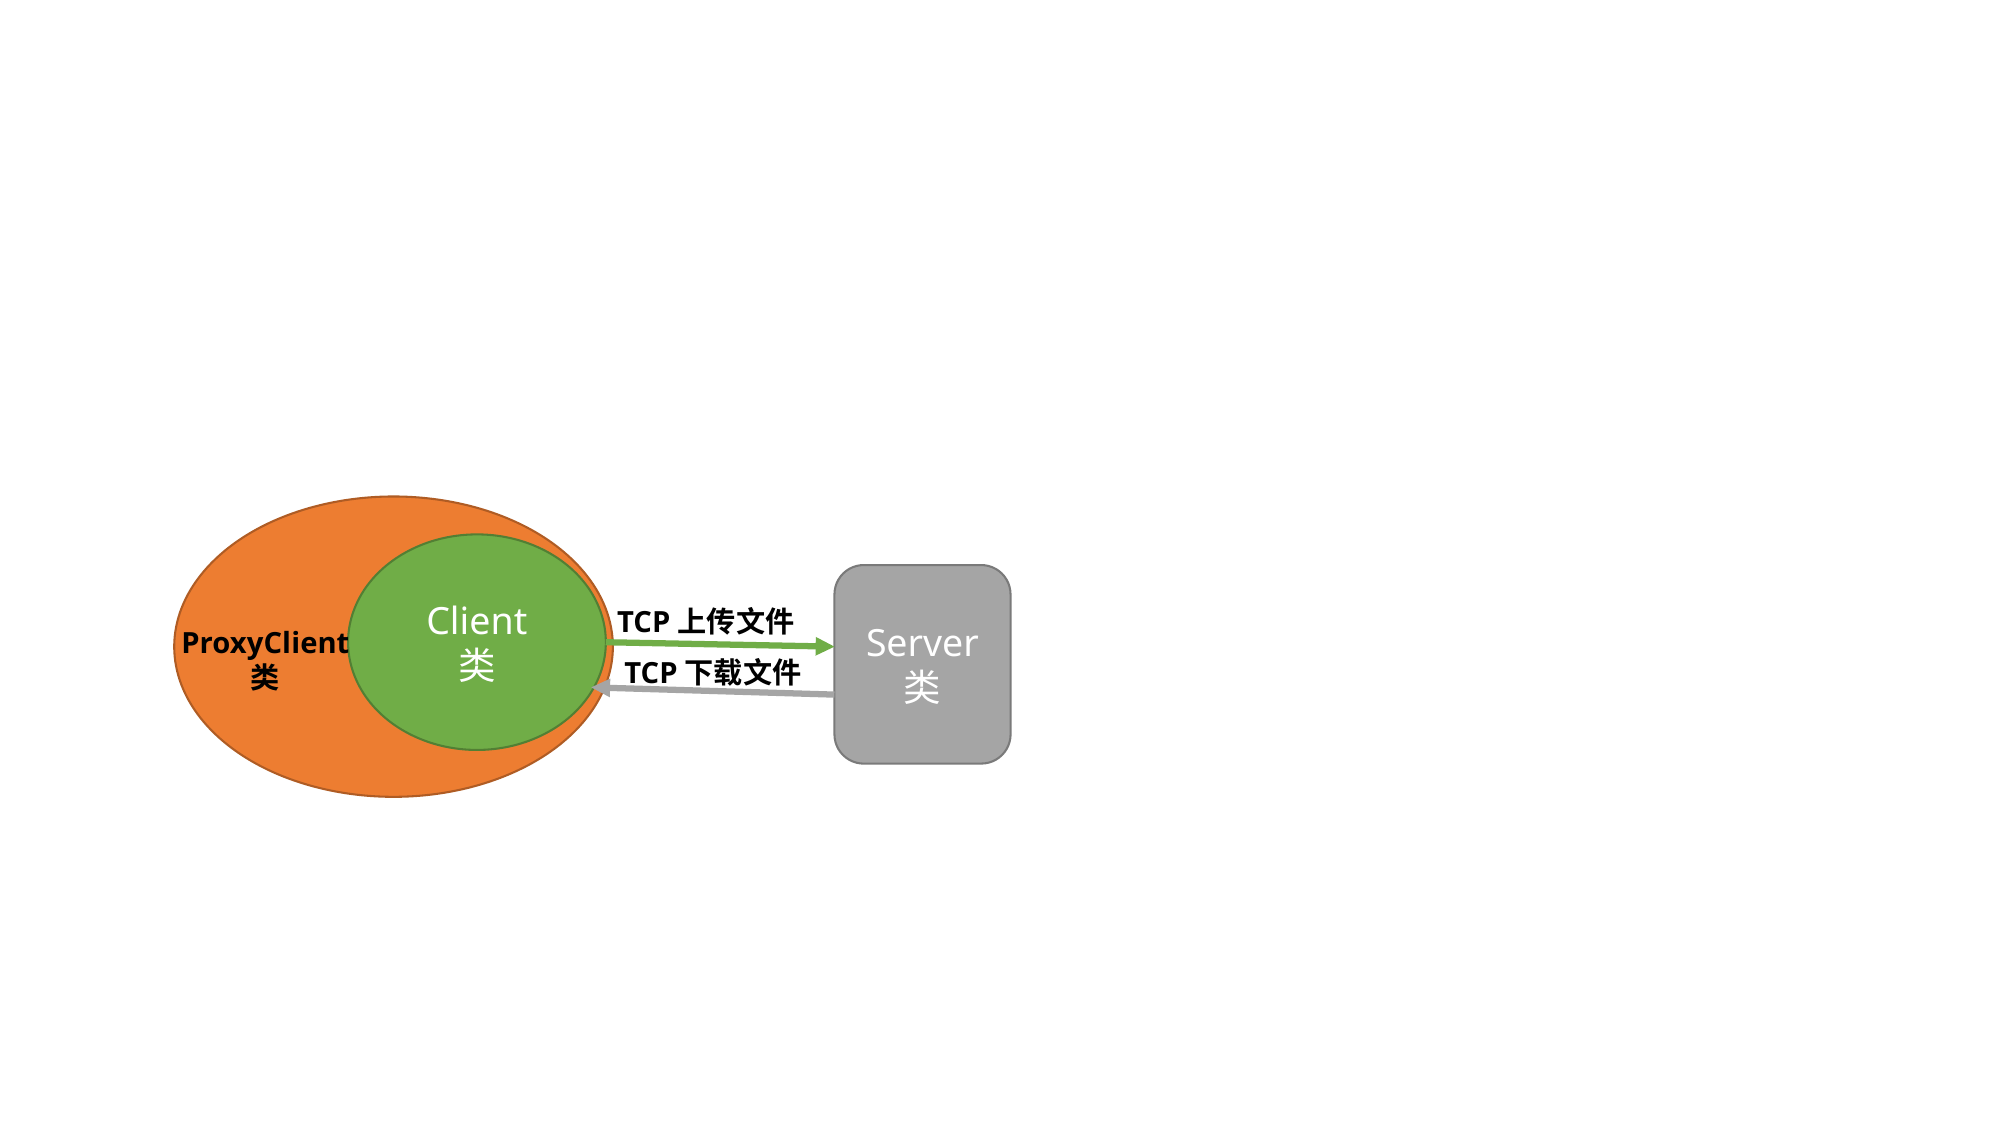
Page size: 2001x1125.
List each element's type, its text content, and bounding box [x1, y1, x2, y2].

text_box Server 类 [833, 564, 1012, 765]
text_box [188, 695, 603, 798]
text_box [598, 647, 609, 683]
text_box ProxyClient 类 [166, 616, 365, 702]
text_box Client 类 [350, 533, 607, 751]
text_box TCP下载文件 [609, 647, 817, 687]
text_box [605, 642, 835, 647]
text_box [591, 687, 835, 695]
text_box TCP上传文件 [602, 596, 810, 646]
text_box [177, 495, 602, 616]
